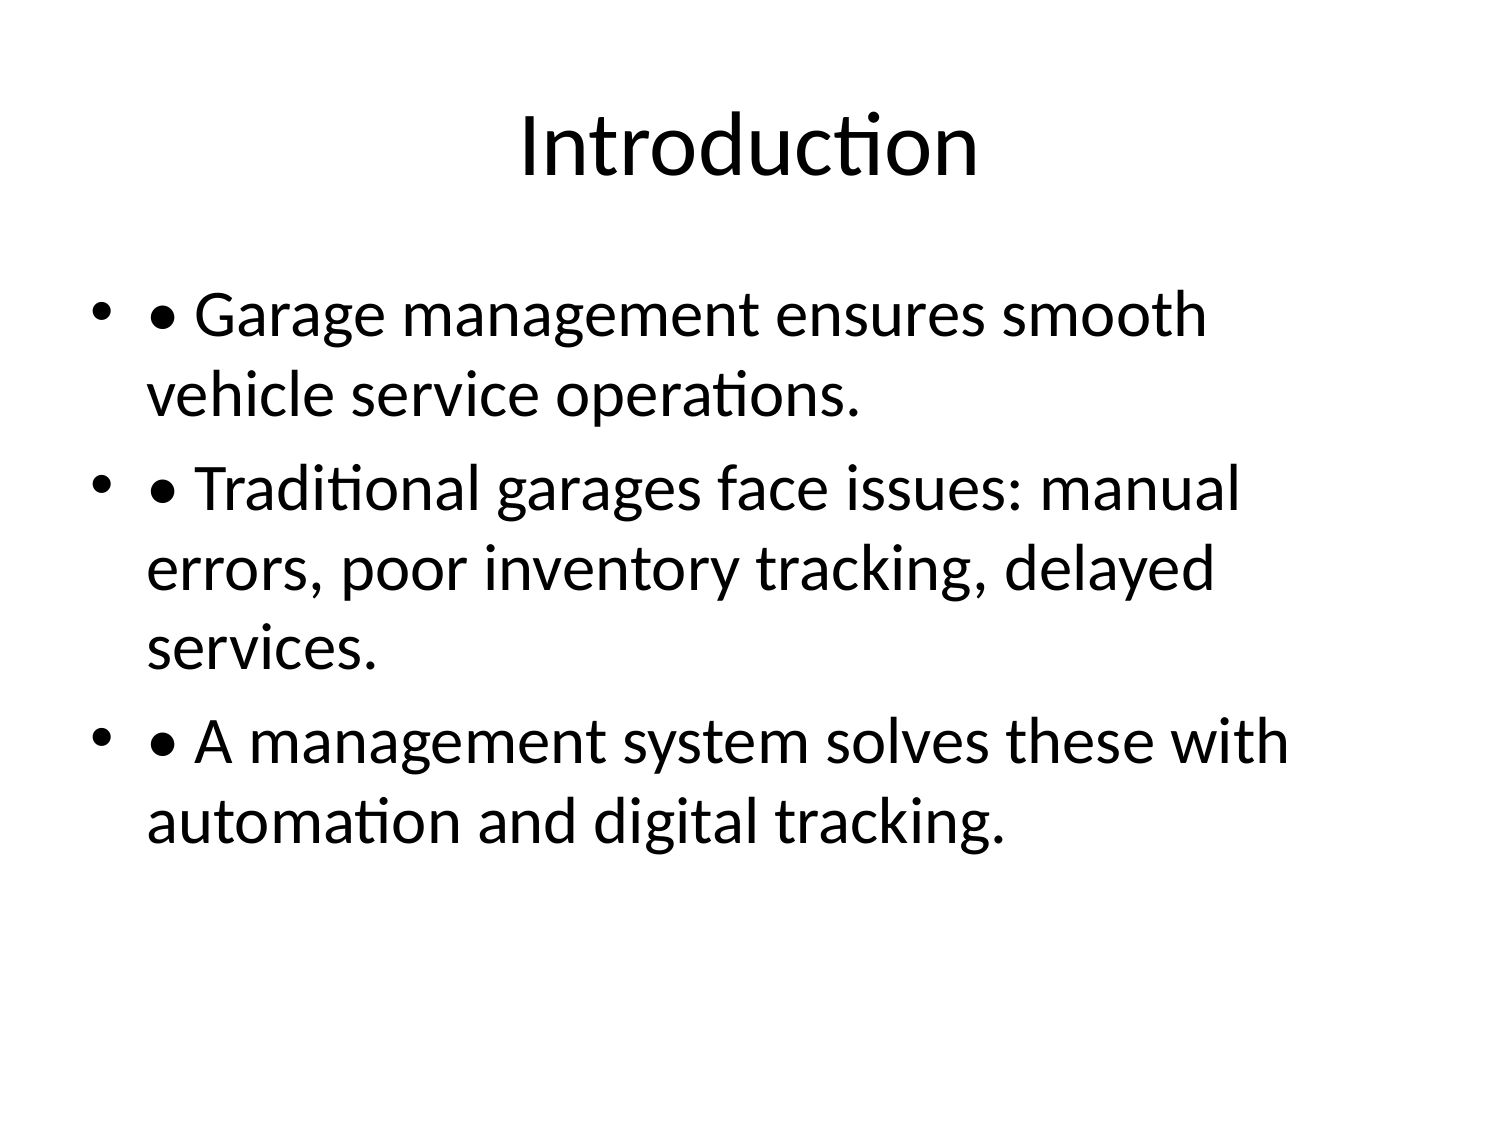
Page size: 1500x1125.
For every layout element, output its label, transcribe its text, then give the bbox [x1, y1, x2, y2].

list • Garage management ensures smooth vehicle service operations. • Traditional garages face issues: manual errors, poor inventory tracking, delayed services. • A management system solves these with automation and digital tracking. [75, 262, 1425, 1005]
title Introduction [75, 45, 1425, 233]
